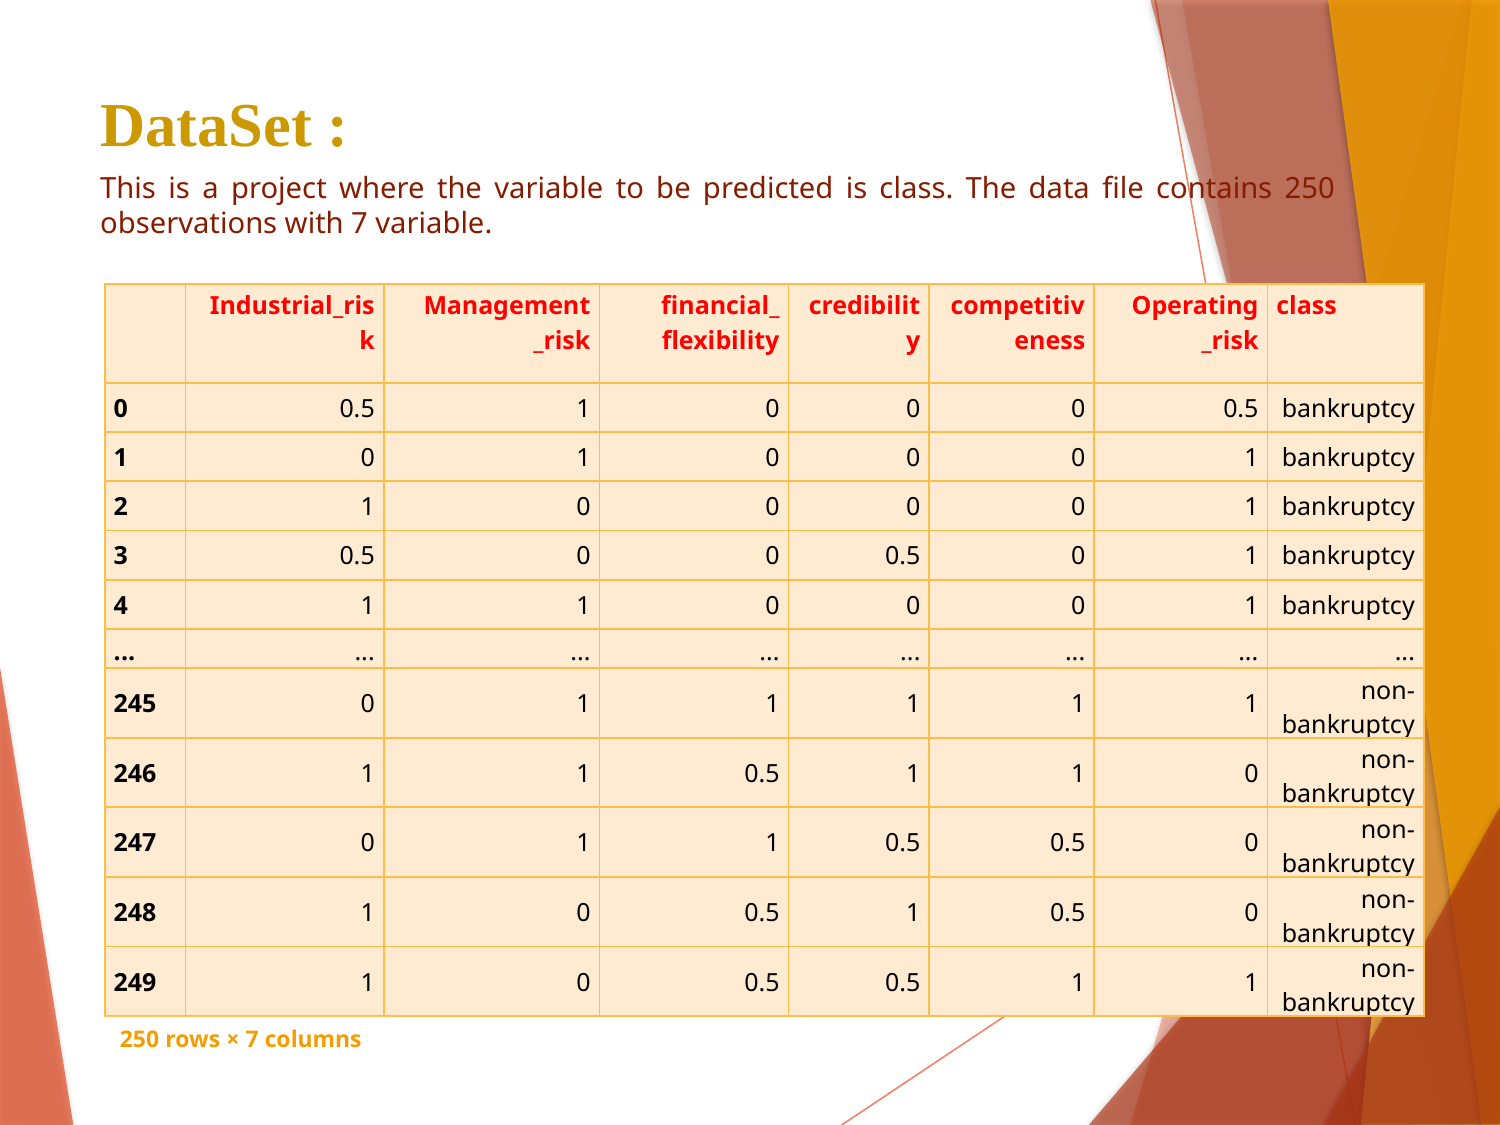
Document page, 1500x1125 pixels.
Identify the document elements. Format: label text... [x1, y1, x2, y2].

table_cell non-bankruptcy [1268, 739, 1423, 806]
table_cell 0 [789, 482, 928, 530]
table_cell ... [106, 630, 185, 667]
table_cell 0.5 [930, 878, 1093, 946]
table_cell 1 [789, 669, 928, 737]
table_cell 1 [385, 808, 599, 876]
table_header [106, 285, 185, 382]
table_cell 0 [385, 878, 599, 946]
table_cell 1 [186, 878, 383, 946]
table_cell ... [930, 630, 1093, 667]
table_cell 1 [1095, 531, 1267, 579]
table_cell 0 [385, 531, 599, 579]
table_cell 0 [930, 433, 1093, 480]
table_cell 248 [106, 878, 185, 946]
table_cell 1 [385, 433, 599, 480]
table_cell 0 [930, 531, 1093, 579]
table_cell non-bankruptcy [1268, 669, 1423, 737]
table_cell 1 [600, 808, 788, 876]
table_cell 0 [106, 384, 185, 431]
table_header Industrial_risk [186, 285, 383, 382]
table_cell 1 [1095, 669, 1267, 737]
table_cell 1 [930, 739, 1093, 806]
text_box DataSet : [85, 76, 438, 162]
table_cell 1 [600, 669, 788, 737]
table_cell 0 [186, 433, 383, 480]
table_cell 0 [930, 384, 1093, 431]
table_cell 1 [1095, 482, 1267, 530]
table_cell non-bankruptcy [1268, 808, 1423, 876]
table_cell non-bankruptcy [1268, 878, 1423, 946]
table_cell 1 [1095, 947, 1267, 1015]
table_cell ... [789, 630, 928, 667]
table_cell bankruptcy [1268, 581, 1423, 628]
table_cell 0 [600, 433, 788, 480]
table_cell 0 [600, 531, 788, 579]
table_cell 0.5 [789, 808, 928, 876]
table_header Operating _risk [1095, 285, 1267, 382]
table_cell 1 [106, 433, 185, 480]
table_cell 1 [186, 739, 383, 806]
table_cell 0.5 [1095, 384, 1267, 431]
table_header Management _risk [385, 285, 599, 382]
table_cell 0 [1095, 878, 1267, 946]
table_cell 1 [385, 581, 599, 628]
table_cell 1 [789, 878, 928, 946]
table_cell 0 [600, 384, 788, 431]
table_cell ... [385, 630, 599, 667]
table_cell 0.5 [930, 808, 1093, 876]
table_cell bankruptcy [1268, 384, 1423, 431]
table_cell 1 [930, 669, 1093, 737]
table_cell 0 [600, 482, 788, 530]
table_cell 0.5 [789, 531, 928, 579]
table_header competitiveness [930, 285, 1093, 382]
table_cell ... [1095, 630, 1267, 667]
table_cell non-bankruptcy [1268, 947, 1423, 1015]
table_cell 247 [106, 808, 185, 876]
table_cell 0 [930, 482, 1093, 530]
table_cell 0.5 [186, 531, 383, 579]
table_cell 0 [1095, 739, 1267, 806]
table_cell 0.5 [600, 878, 788, 946]
table_cell 249 [106, 947, 185, 1015]
table_cell 246 [106, 739, 185, 806]
table_cell bankruptcy [1268, 433, 1423, 480]
table_cell 0.5 [186, 384, 383, 431]
table_cell 0 [930, 581, 1093, 628]
table_cell 0 [186, 669, 383, 737]
table_cell 1 [1095, 433, 1267, 480]
table_header credibility [789, 285, 928, 382]
table_cell 1 [1095, 581, 1267, 628]
table_cell 2 [106, 482, 185, 530]
table_cell 1 [385, 384, 599, 431]
table_cell 1 [385, 669, 599, 737]
table_cell 0 [385, 947, 599, 1015]
table_cell 0 [600, 581, 788, 628]
table_cell 0 [186, 808, 383, 876]
table_cell 0 [789, 384, 928, 431]
table_cell 1 [930, 947, 1093, 1015]
table_cell ... [600, 630, 788, 667]
table_cell 1 [186, 581, 383, 628]
table_cell 1 [186, 482, 383, 530]
table_cell 0.5 [600, 947, 788, 1015]
table_cell 1 [789, 739, 928, 806]
table_cell 0 [789, 433, 928, 480]
table_cell ... [1268, 630, 1423, 667]
table_cell ... [186, 630, 383, 667]
table_cell 1 [385, 739, 599, 806]
table_cell bankruptcy [1268, 531, 1423, 579]
table_header financial_ flexibility [600, 285, 788, 382]
table_header class [1268, 285, 1423, 382]
table_cell 3 [106, 531, 185, 579]
table_cell 4 [106, 581, 185, 628]
table_cell 0.5 [600, 739, 788, 806]
table_cell 0 [1095, 808, 1267, 876]
table_cell bankruptcy [1268, 482, 1423, 530]
table_cell 1 [186, 947, 383, 1015]
table_cell 0 [385, 482, 599, 530]
text_box 250 rows × 7 columns [104, 1016, 391, 1060]
table_cell 0 [789, 581, 928, 628]
table_cell 245 [106, 669, 185, 737]
table_cell 0.5 [789, 947, 928, 1015]
text_box This is a project where the variable to be predicted is class. The data file contains 250 observations with 7 variable. [85, 162, 1351, 247]
